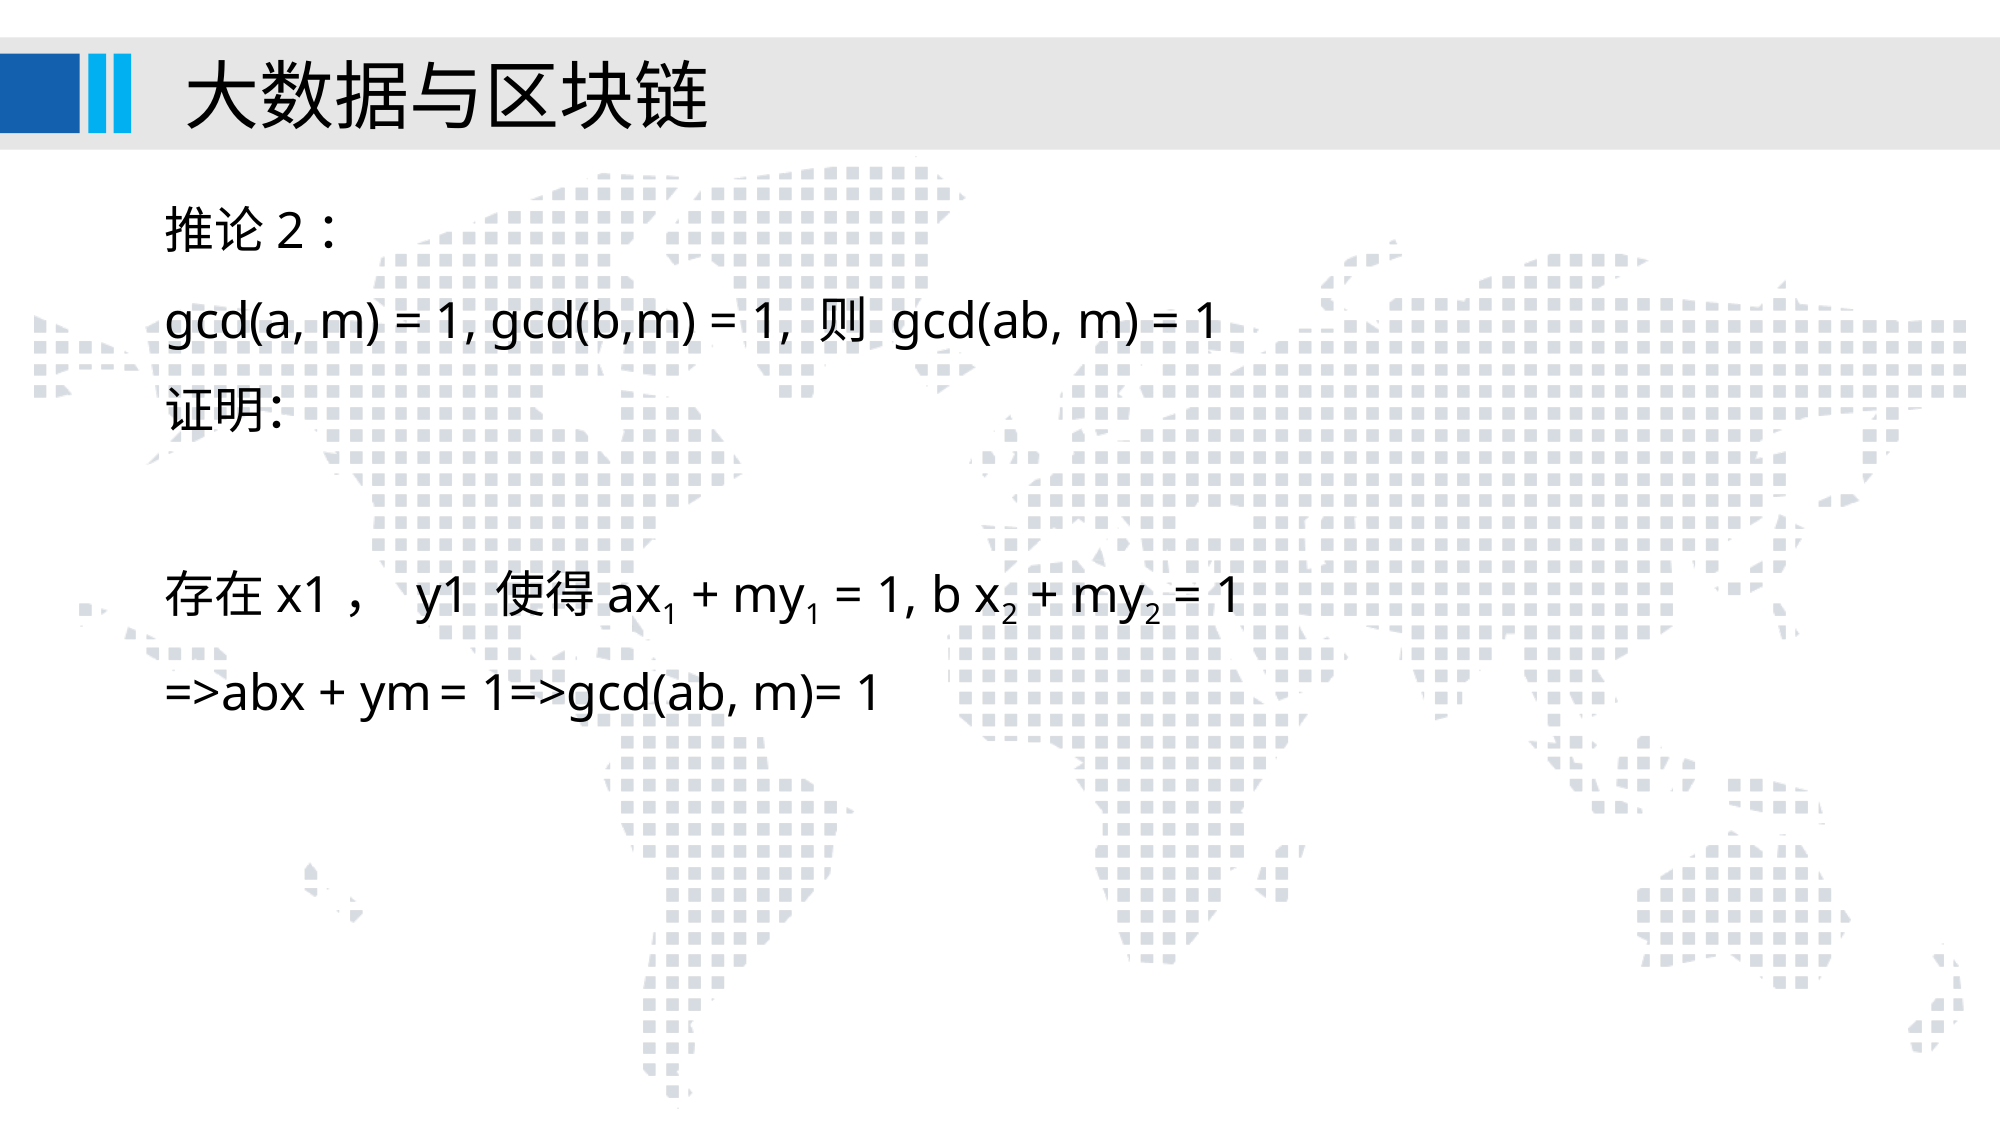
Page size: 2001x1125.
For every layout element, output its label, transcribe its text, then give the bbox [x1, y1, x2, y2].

text_box [0, 53, 80, 134]
picture [34, 156, 1966, 1110]
text_box [0, 36, 2000, 151]
text_box [113, 53, 132, 134]
text_box [88, 53, 107, 134]
text_box 大数据与区块链 [169, 41, 725, 146]
